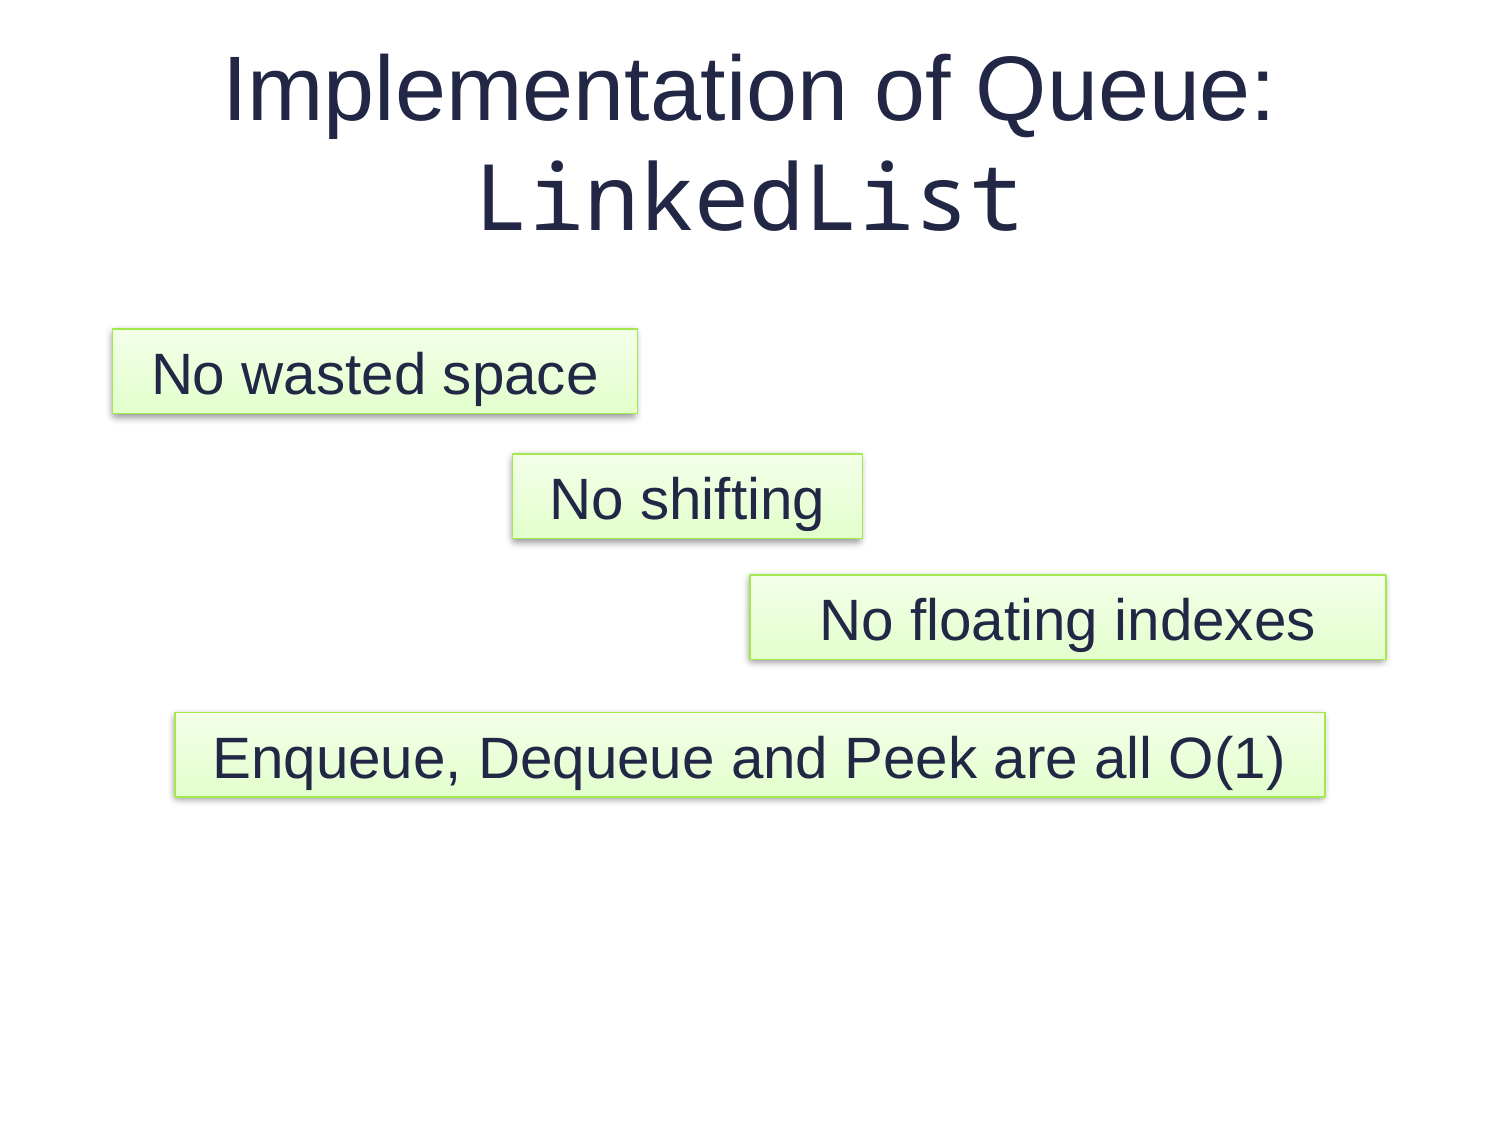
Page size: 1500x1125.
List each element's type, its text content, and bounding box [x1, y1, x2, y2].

text_box No wasted space [112, 328, 638, 414]
title Implementation of Queue: LinkedList [75, 45, 1425, 233]
text_box Enqueue, Dequeue and Peek are all O(1) [174, 712, 1326, 798]
text_box No floating indexes [749, 574, 1387, 660]
text_box No shifting [512, 453, 863, 539]
